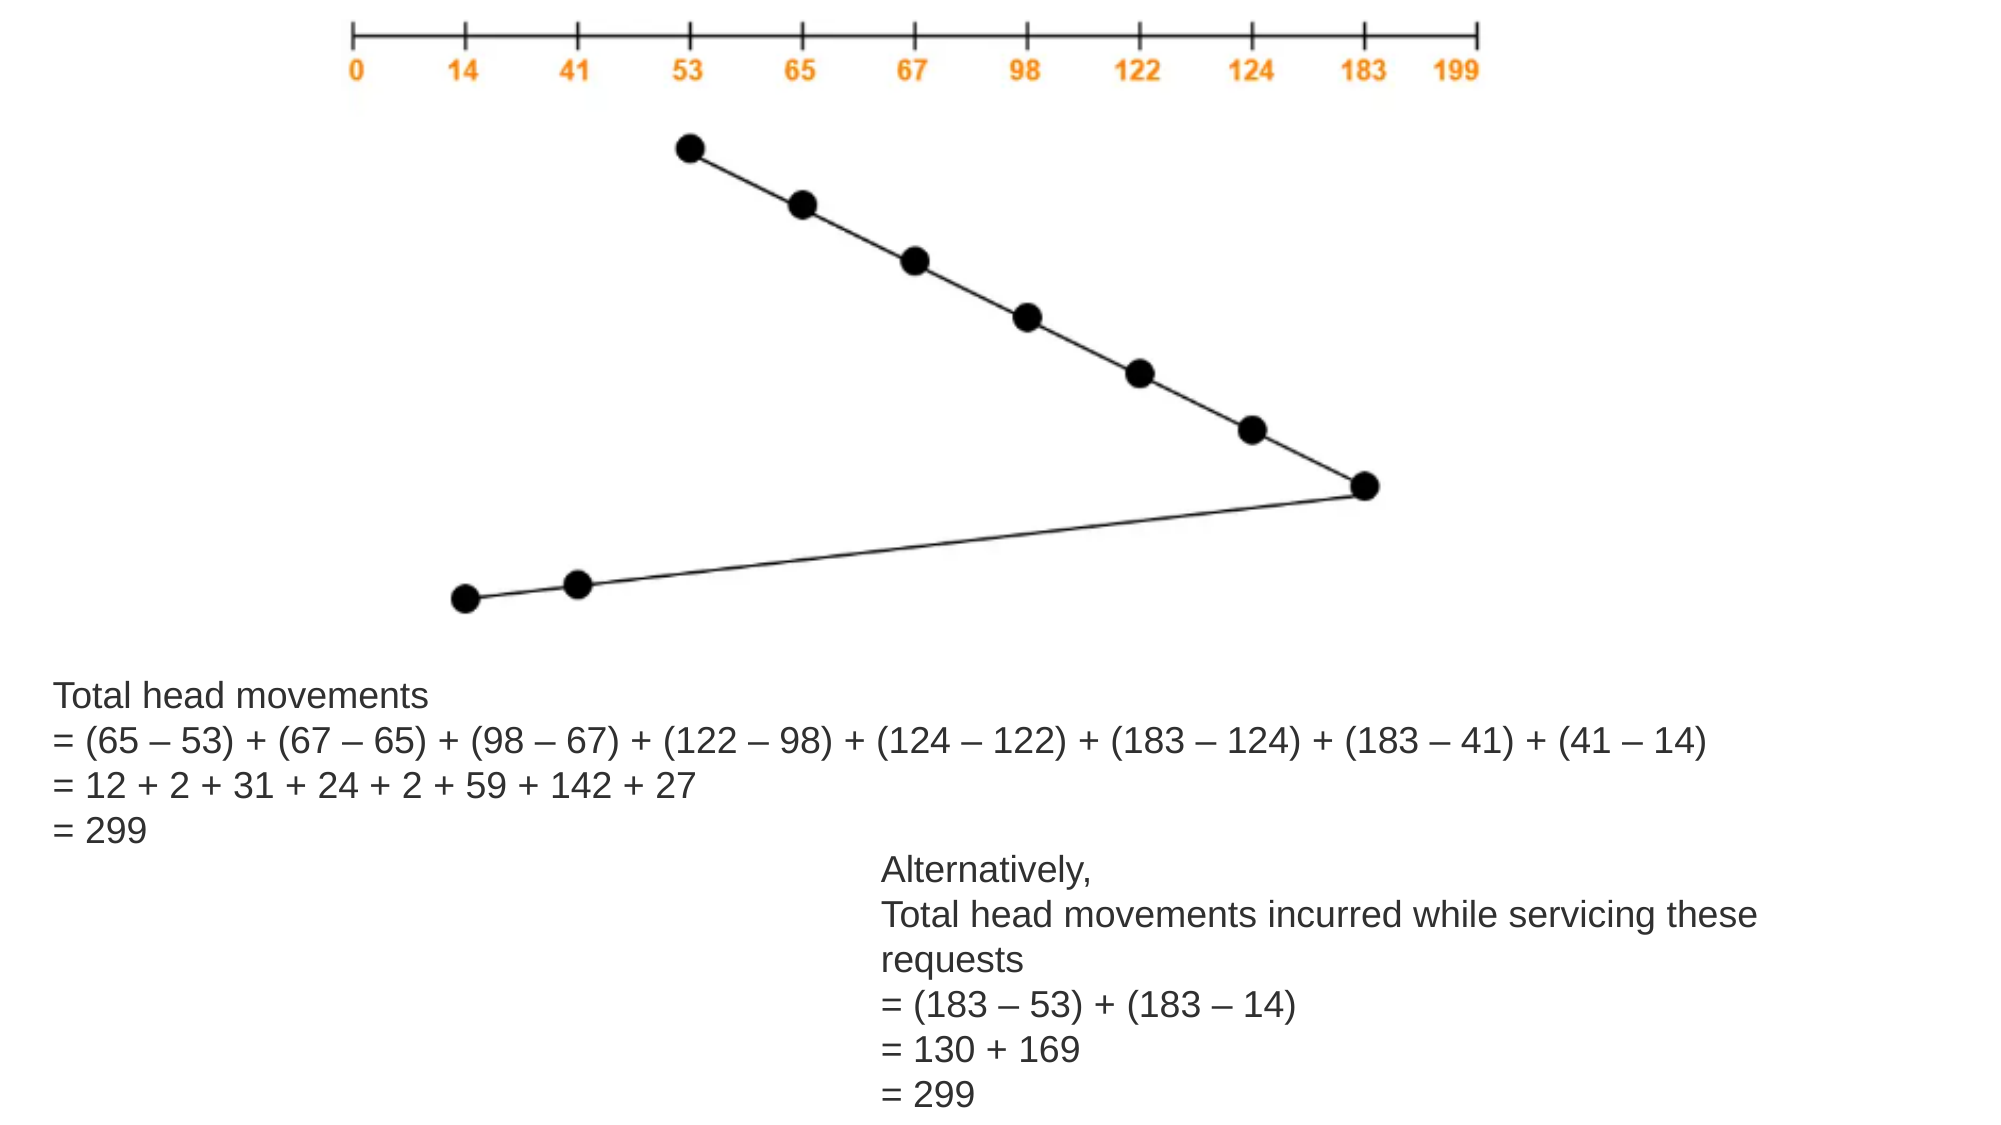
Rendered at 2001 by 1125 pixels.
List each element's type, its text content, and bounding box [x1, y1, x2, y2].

text_box Total head movements = (65 – 53) + (67 – 65) + (98 – 67) + (122 – 98) + (124 – 122) + (183 – 124) + (183 – 41) + (41 – 14) = 12 + 2 + 31 + 24 + 2 + 59 + 142 + 27 = 299 [38, 663, 1906, 904]
text_box Alternatively, Total head movements incurred while servicing these requests = (183 – 53) + (183 – 14) = 130 + 169 = 299 [866, 837, 1866, 1122]
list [341, 0, 1498, 644]
